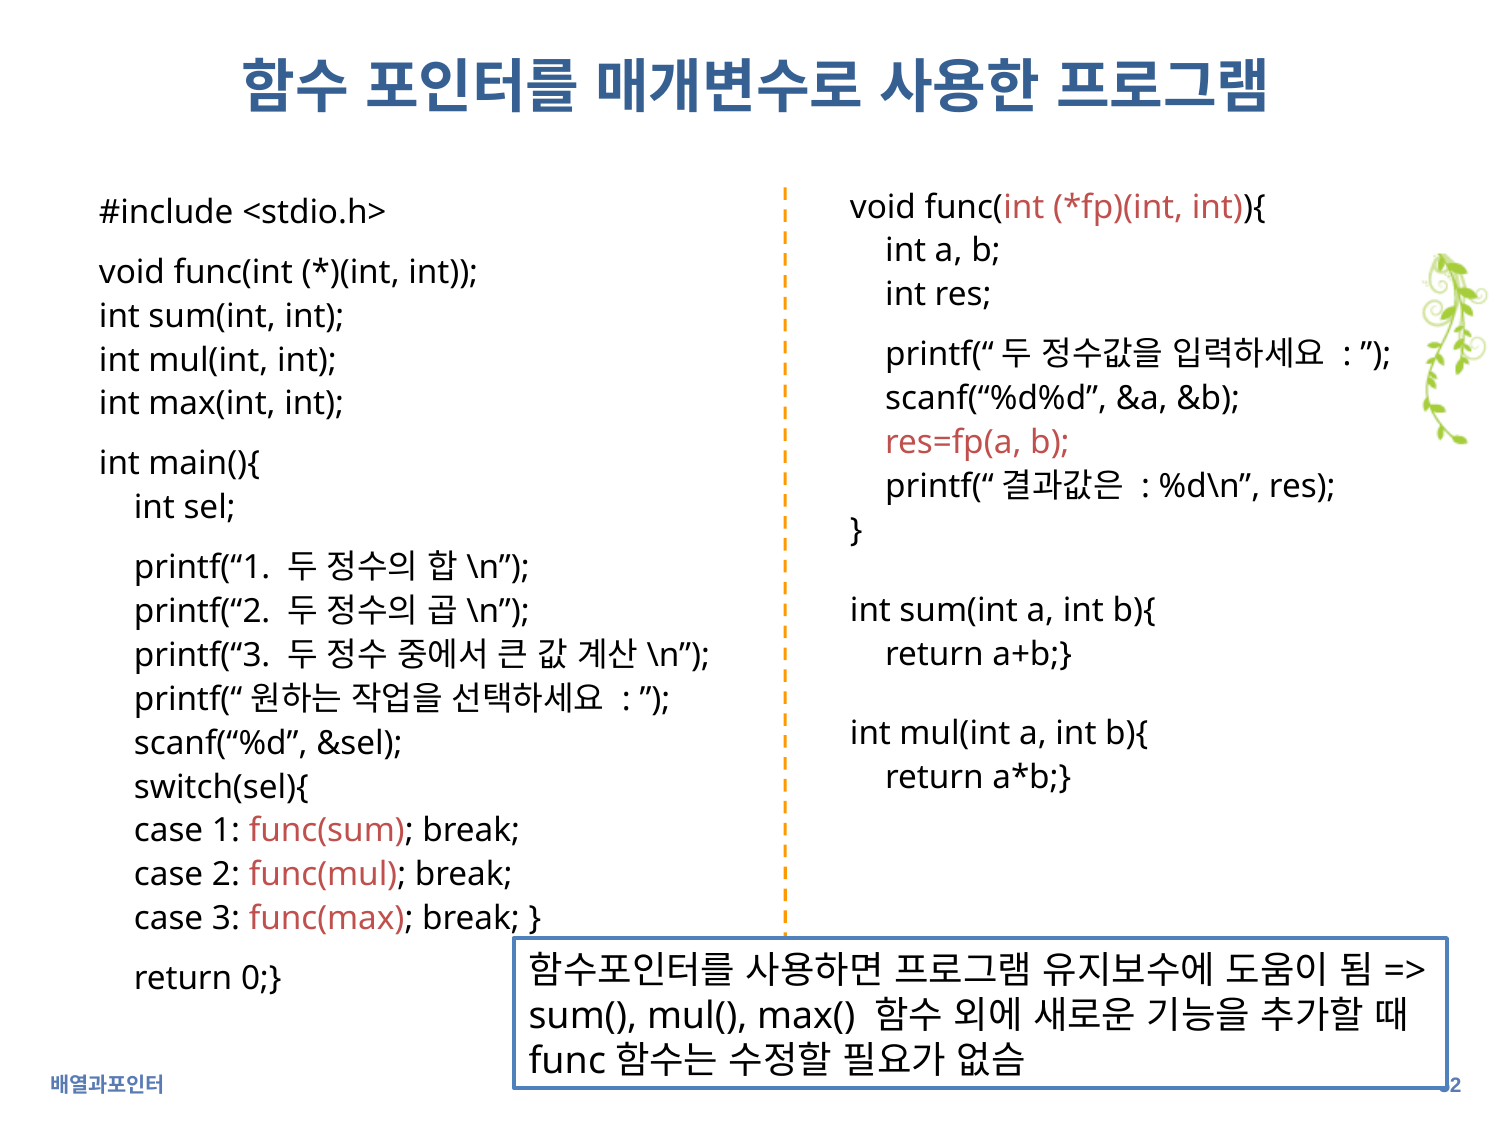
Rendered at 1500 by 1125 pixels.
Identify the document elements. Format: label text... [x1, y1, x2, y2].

slide_number 51 [1126, 1066, 1477, 1103]
picture [1410, 246, 1500, 457]
footer 배열과포인터 [35, 1066, 511, 1103]
text_box 함수포인터를 사용하면 프로그램 유지보수에 도움이 됨=> sum(), mul(), max() 함수 외에 새로운 기능을 추가할 때 func함수는 수정할 필요가 없슴 [512, 936, 1449, 1090]
text_box #include <stdio.h> void func(int (*)(int, int)); int sum(int, int); int mul(int, int); int max(int, int); int main(){ int sel; printf(“1. 두 정수의 합\n”); printf(“2. 두 정수의 곱\n”); printf(“3. 두 정수 중에서 큰 값 계산\n”); printf(“원하는 작업을 선택하세요 : ”); scanf(“%d”, &sel); switch(sel){ case 1: func(sum); break; case 2: func(mul); break; case 3: func(max); break; } return 0;} [84, 178, 726, 1004]
title 함수 포인터를 매개변수로 사용한 프로그램 [35, 19, 1477, 150]
text_box void func(int (*fp)(int, int)){ int a, b; int res; printf(“두 정수값을 입력하세요 : ”); scanf(“%d%d”, &a, &b); res=fp(a, b); printf(“결과값은 : %d\n”, res); } int sum(int a, int b){ return a+b;} int mul(int a, int b){ return a*b;} [835, 173, 1407, 803]
text_box [70, 35, 1325, 107]
